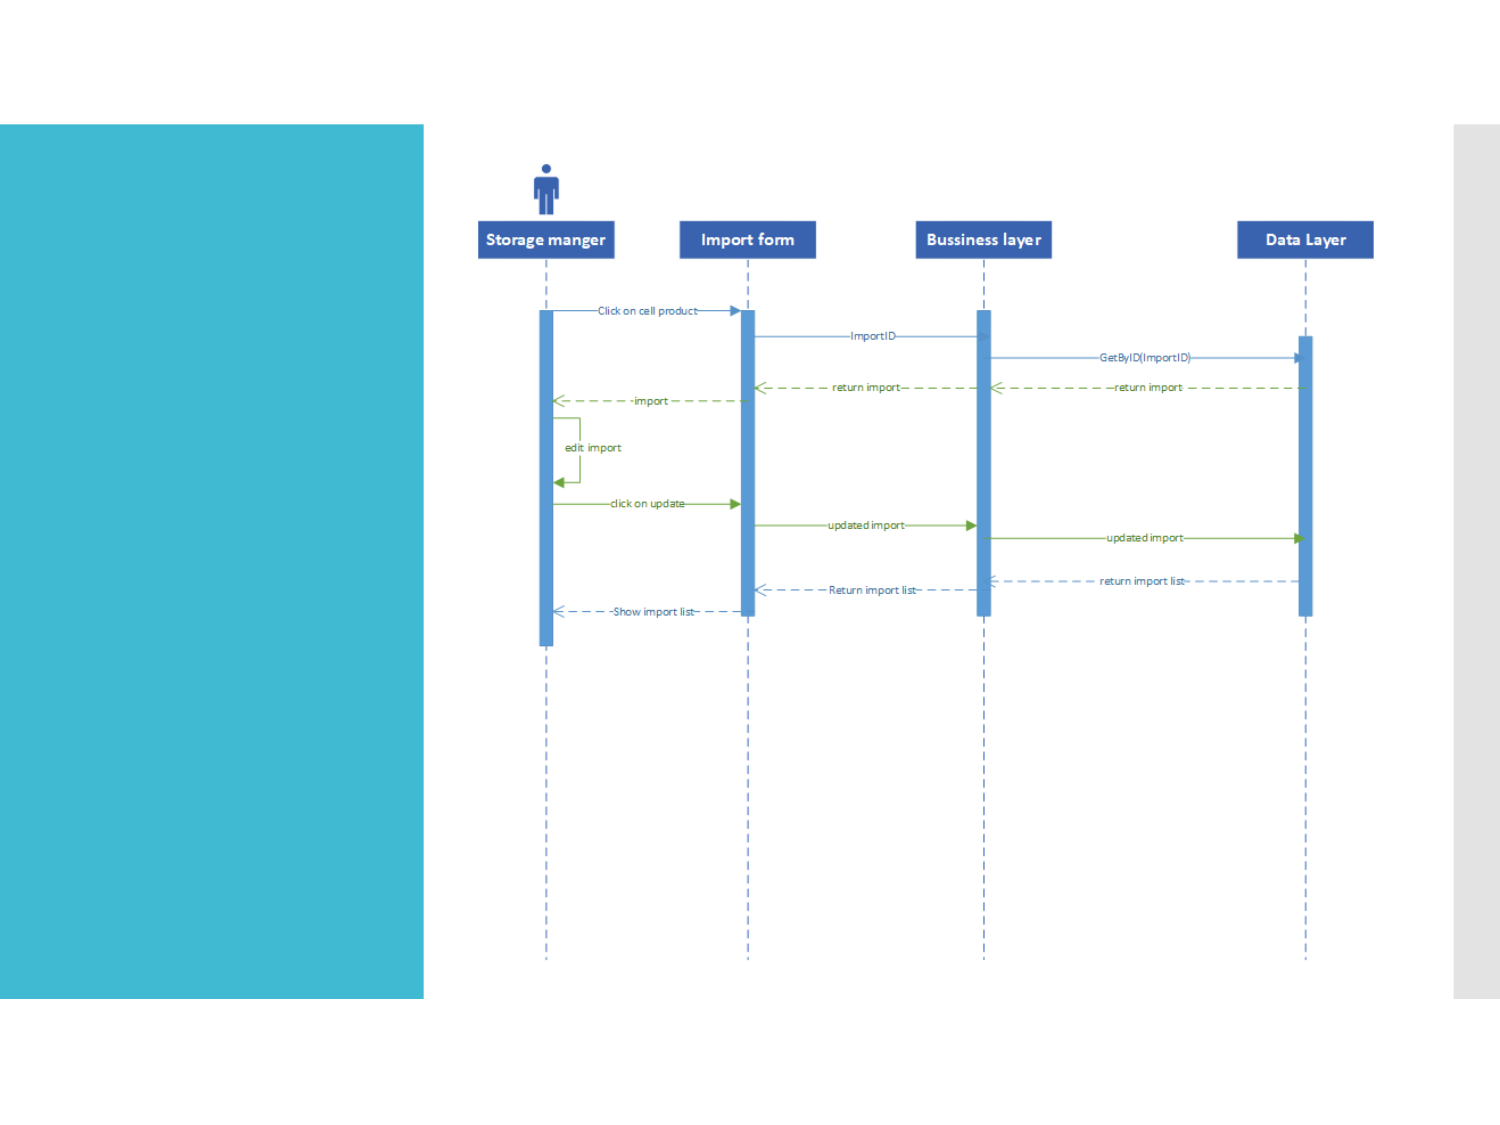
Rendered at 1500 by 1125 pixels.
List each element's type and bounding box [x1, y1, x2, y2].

list [475, 162, 1377, 961]
